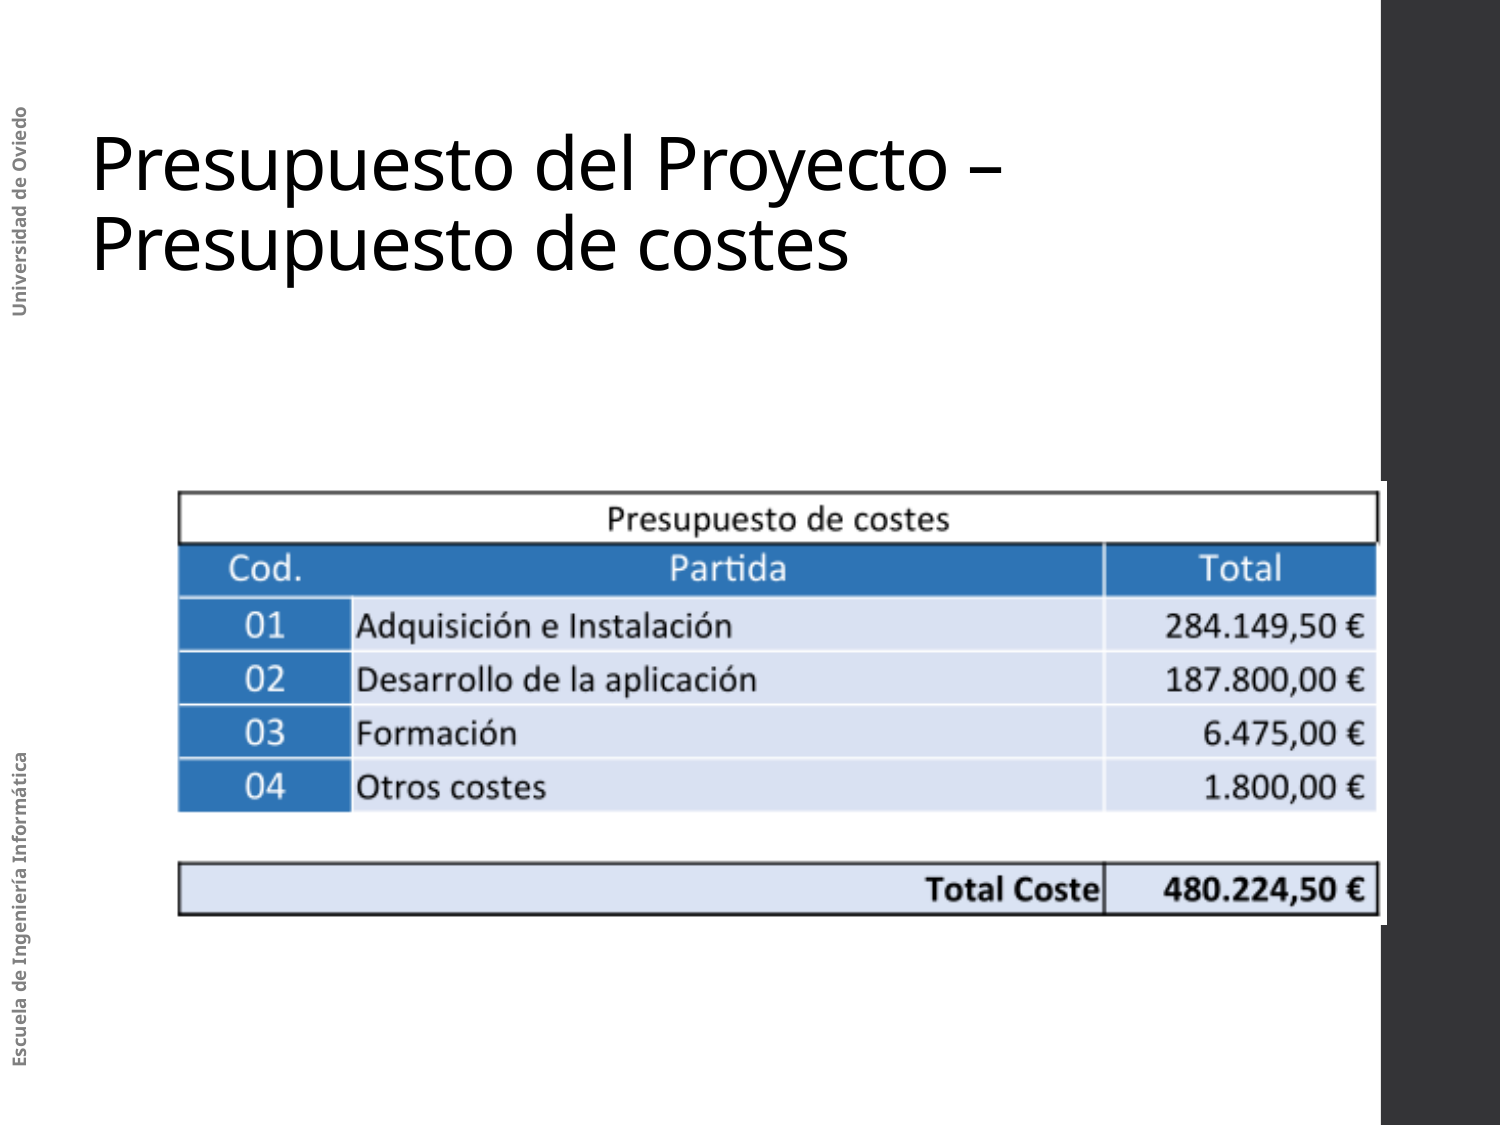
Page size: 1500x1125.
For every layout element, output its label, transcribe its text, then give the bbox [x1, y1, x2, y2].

title Presupuesto del Proyecto – Presupuesto de costes [75, 119, 1425, 295]
picture [166, 481, 1387, 926]
